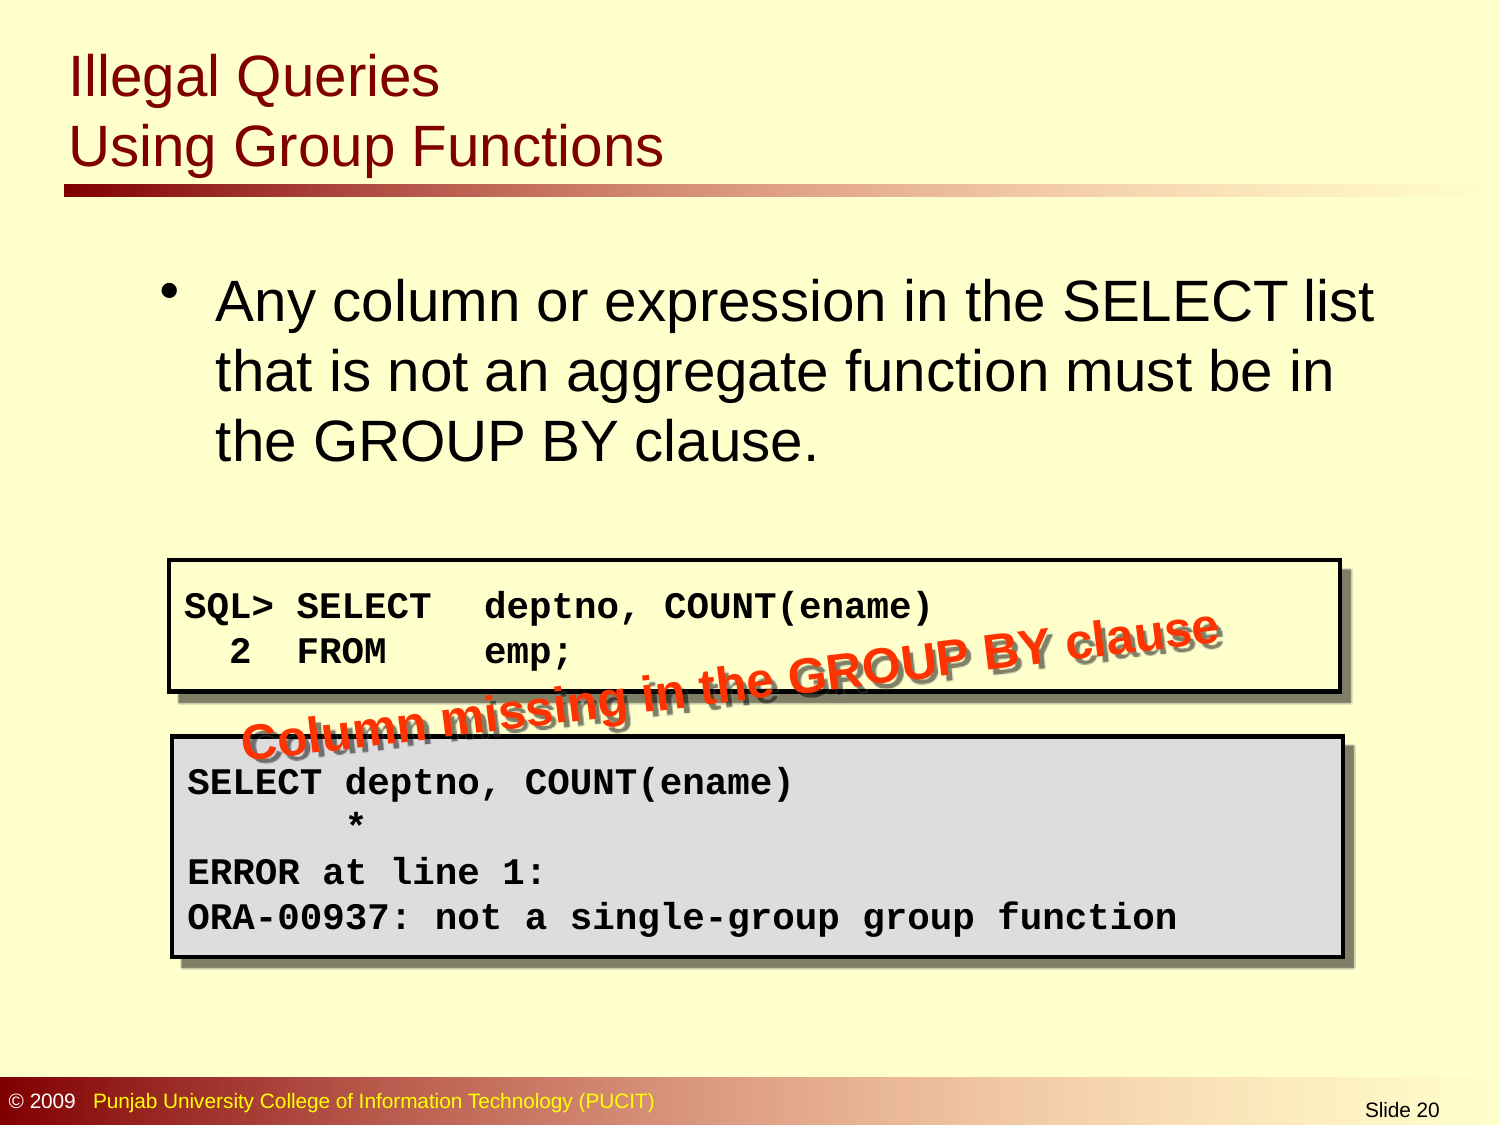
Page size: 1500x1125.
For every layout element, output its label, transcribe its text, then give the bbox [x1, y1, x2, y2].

list Any column or expression in the SELECT list that is not an aggregate function must be in the GROUP BY clause. [144, 255, 1410, 909]
text_box SELECT deptno, COUNT(ename) * ERROR at line 1: ORA-00937: not a single-group group function [172, 736, 1343, 958]
text_box Column missing in the GROUP BY clause [221, 574, 1309, 782]
text_box SQL> SELECT deptno, COUNT(ename) 2 FROM emp; [168, 559, 1340, 692]
title Illegal Queries Using Group Functions [52, 30, 1464, 176]
